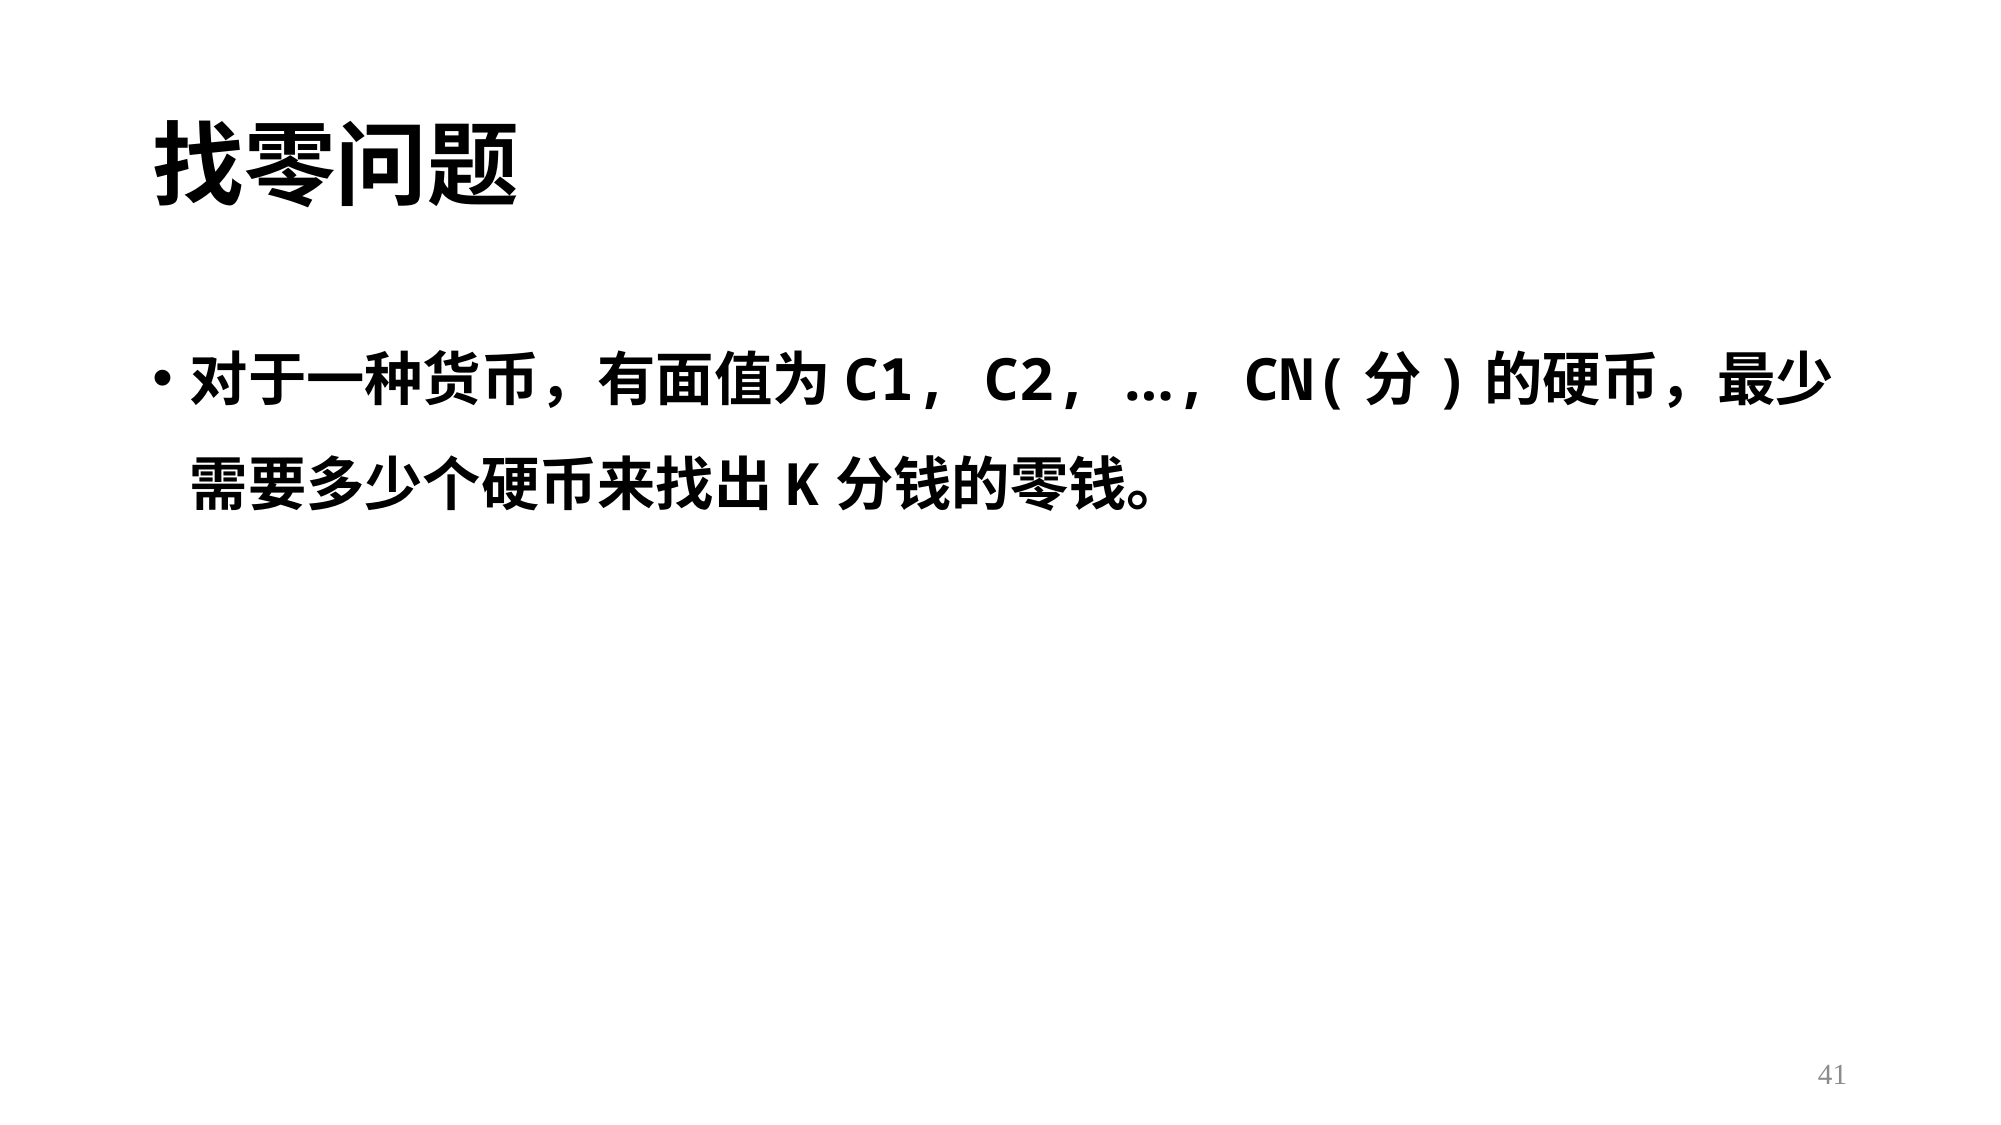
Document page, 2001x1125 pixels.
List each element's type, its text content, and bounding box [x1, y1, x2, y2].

slide_number 41 [1412, 1042, 1863, 1103]
title 找零问题 [137, 59, 1863, 278]
list 对于一种货币，有面值为C1, C2, …, CN(分)的硬币，最少需要多少个硬币来找出K分钱的零钱。 [137, 299, 1863, 1014]
